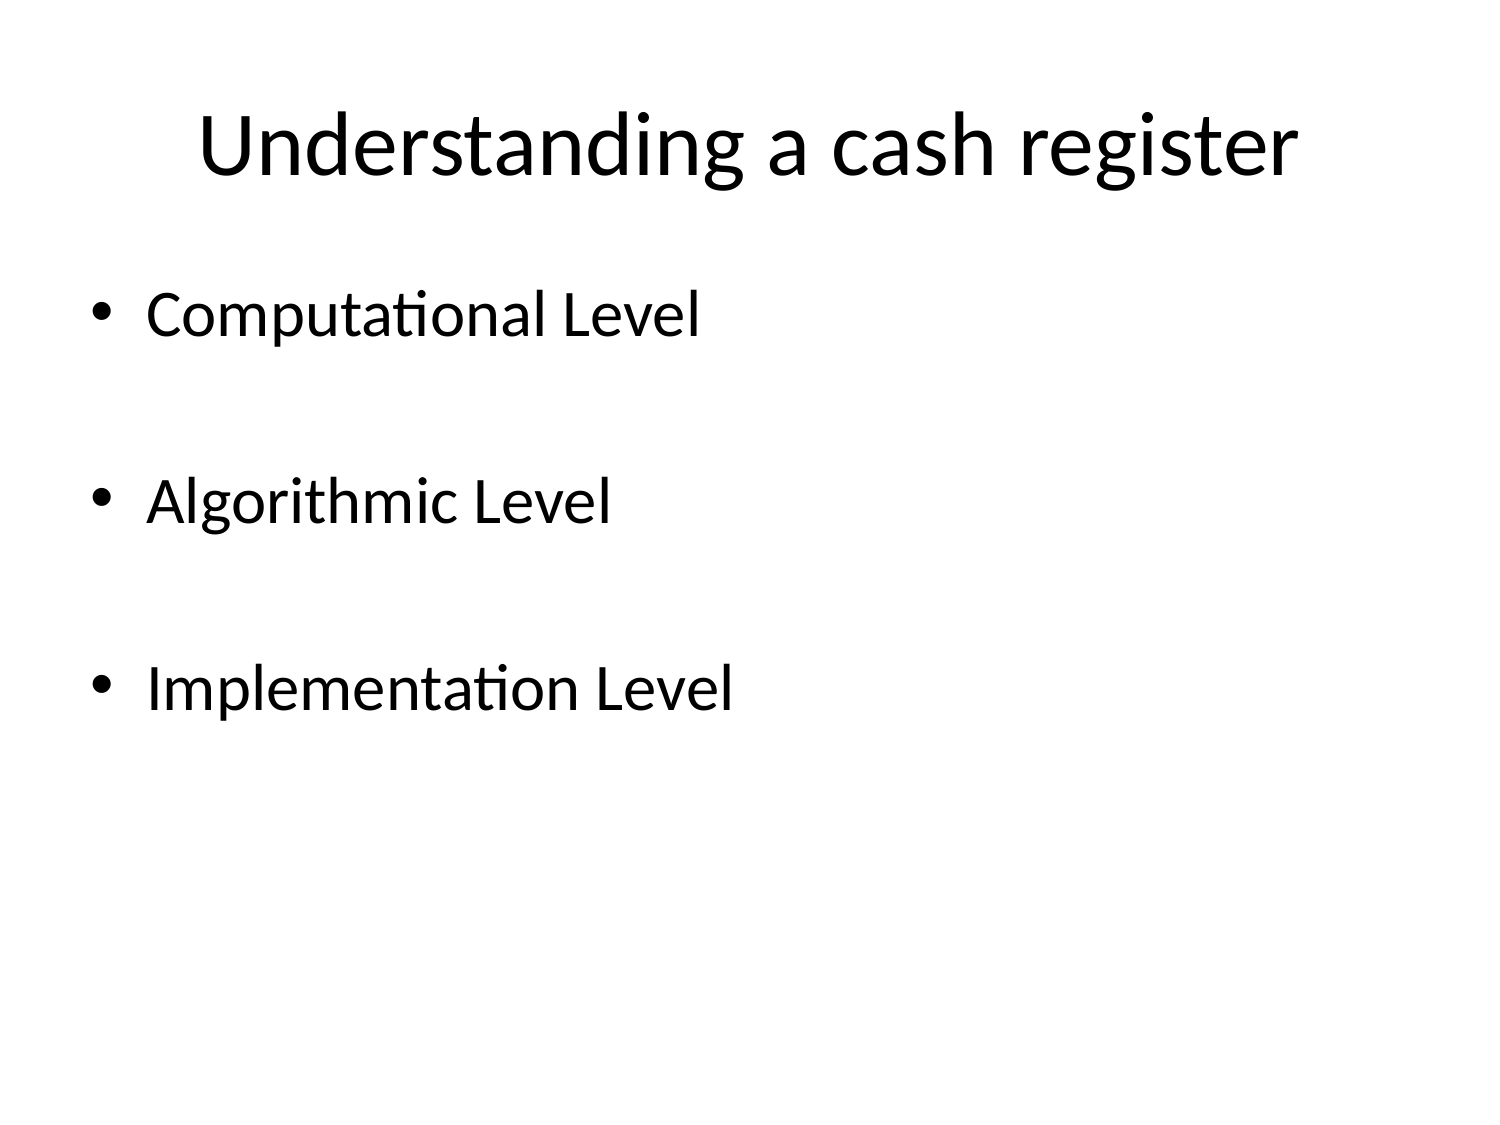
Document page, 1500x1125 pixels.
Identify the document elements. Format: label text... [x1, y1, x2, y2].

title Understanding a cash register [75, 45, 1425, 233]
list Computational Level Algorithmic Level Implementation Level [75, 262, 1425, 1005]
